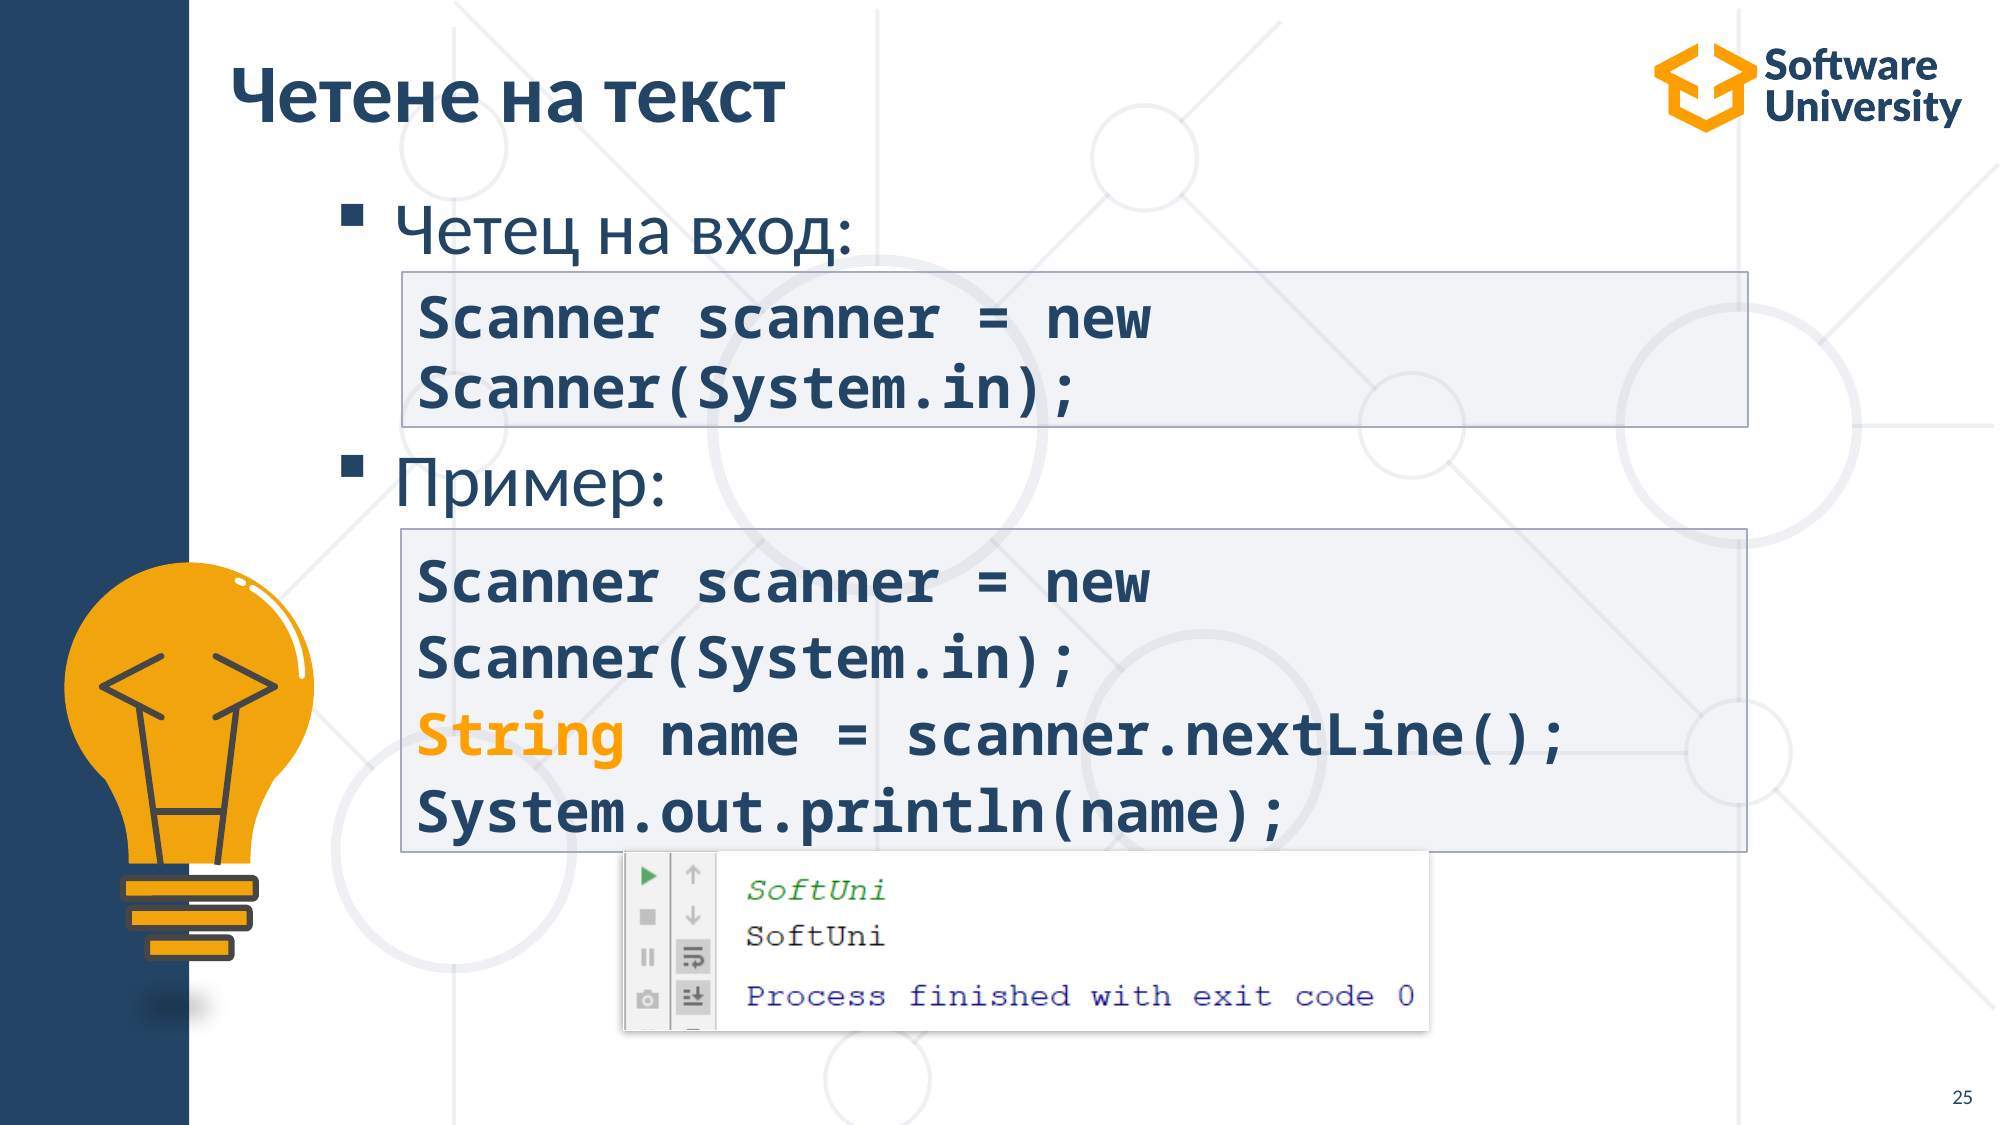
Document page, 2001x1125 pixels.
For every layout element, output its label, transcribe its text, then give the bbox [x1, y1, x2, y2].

text_box 25 [1927, 1067, 1989, 1117]
picture [623, 851, 1429, 1031]
list Четец на вход: Пример: [317, 169, 1964, 1035]
text_box Scanner scanner = new Scanner(System.in); [401, 272, 1749, 428]
title Четене на текст [212, 16, 1628, 162]
picture [1641, 31, 1973, 145]
text_box Scanner scanner = new Scanner(System.in); String name = scanner.nextLine(); System.out.println(name); [400, 529, 1748, 852]
